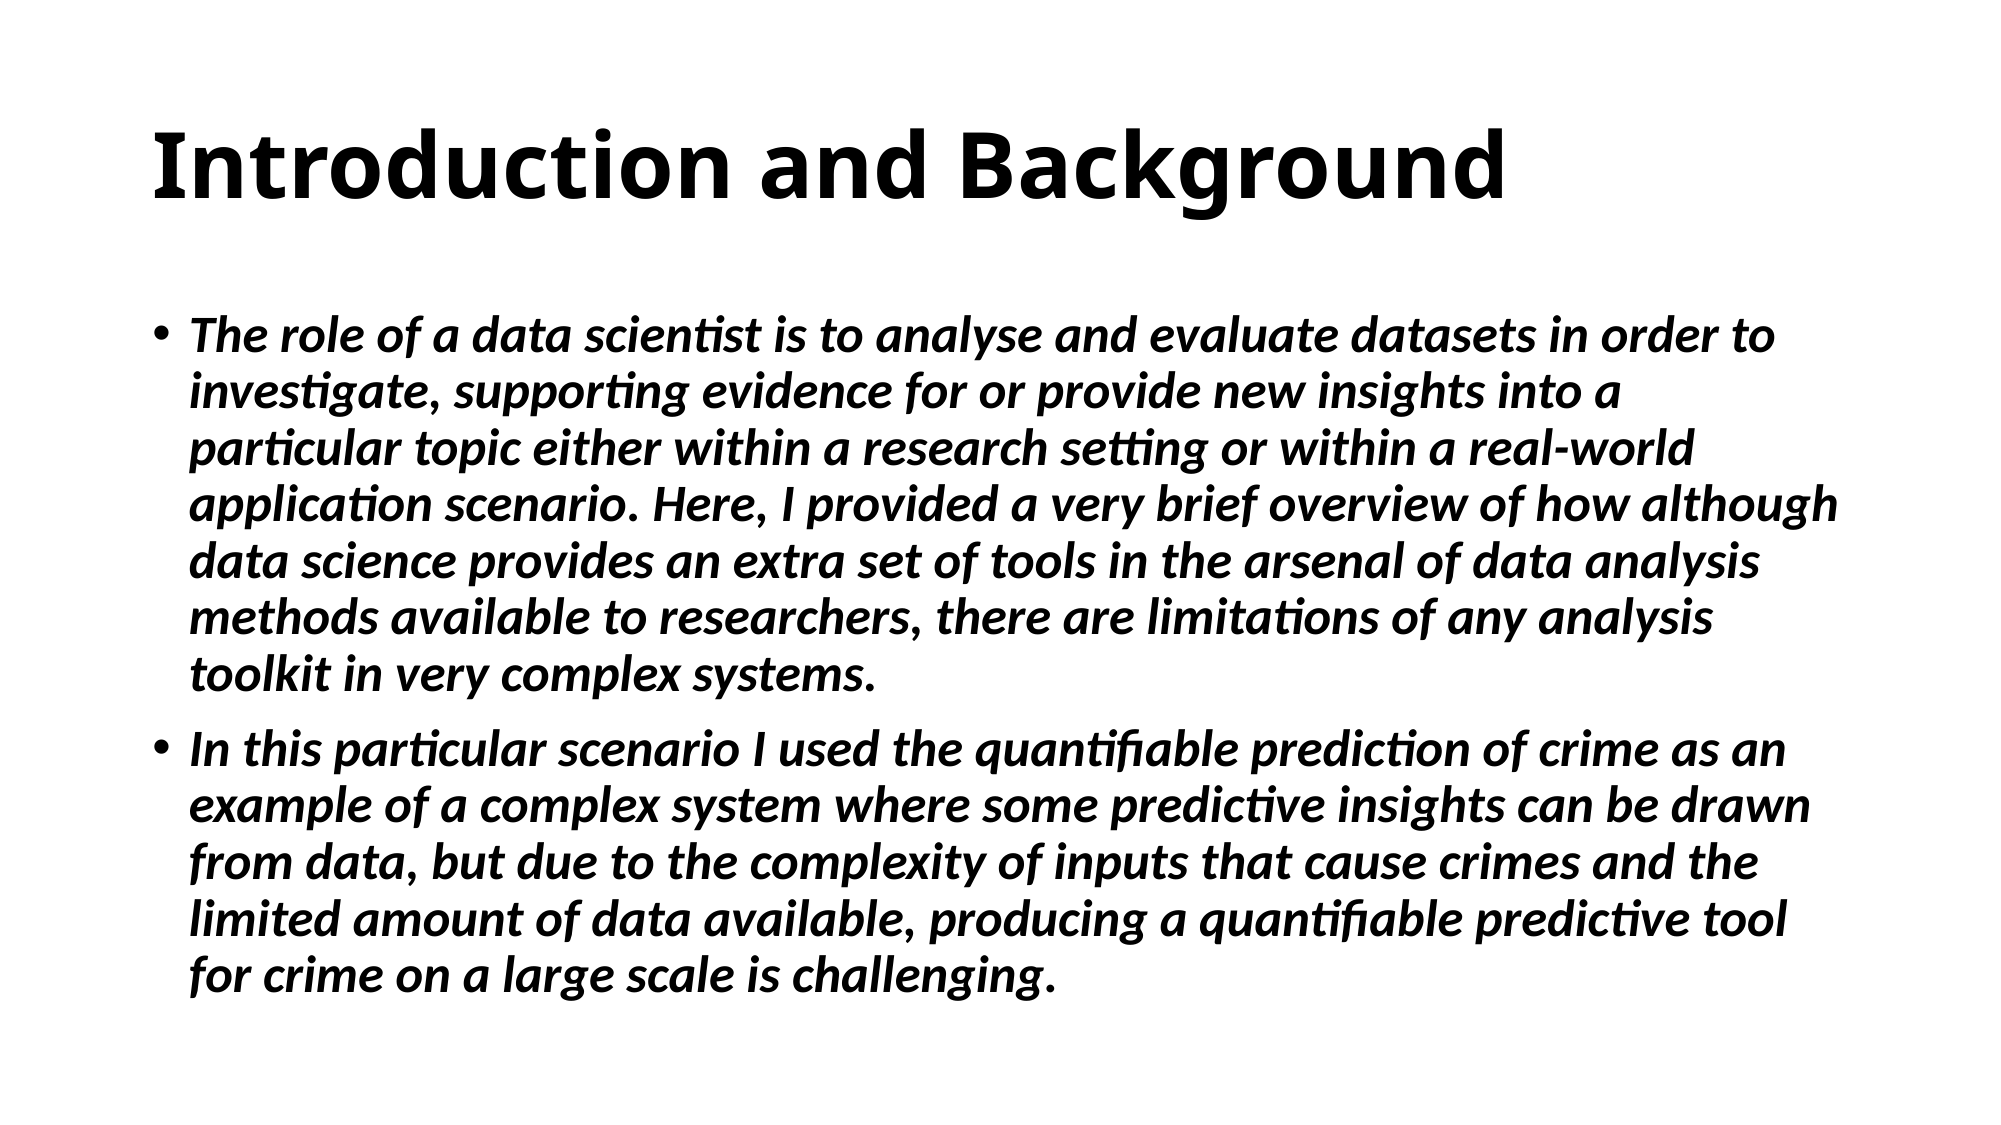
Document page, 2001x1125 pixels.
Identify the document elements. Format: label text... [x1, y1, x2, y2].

list The role of a data scientist is to analyse and evaluate datasets in order to investigate, supporting evidence for or provide new insights into a particular topic either within a research setting or within a real-world application scenario. Here, I provided a very brief overview of how although data science provides an extra set of tools in the arsenal of data analysis methods available to researchers, there are limitations of any analysis toolkit in very complex systems. In this particular scenario I used the quantifiable prediction of crime as an example of a complex system where some predictive insights can be drawn from data, but due to the complexity of inputs that cause crimes and the limited amount of data available, producing a quantifiable predictive tool for crime on a large scale is challenging. [137, 299, 1863, 1014]
title Introduction and Background [137, 59, 1863, 278]
